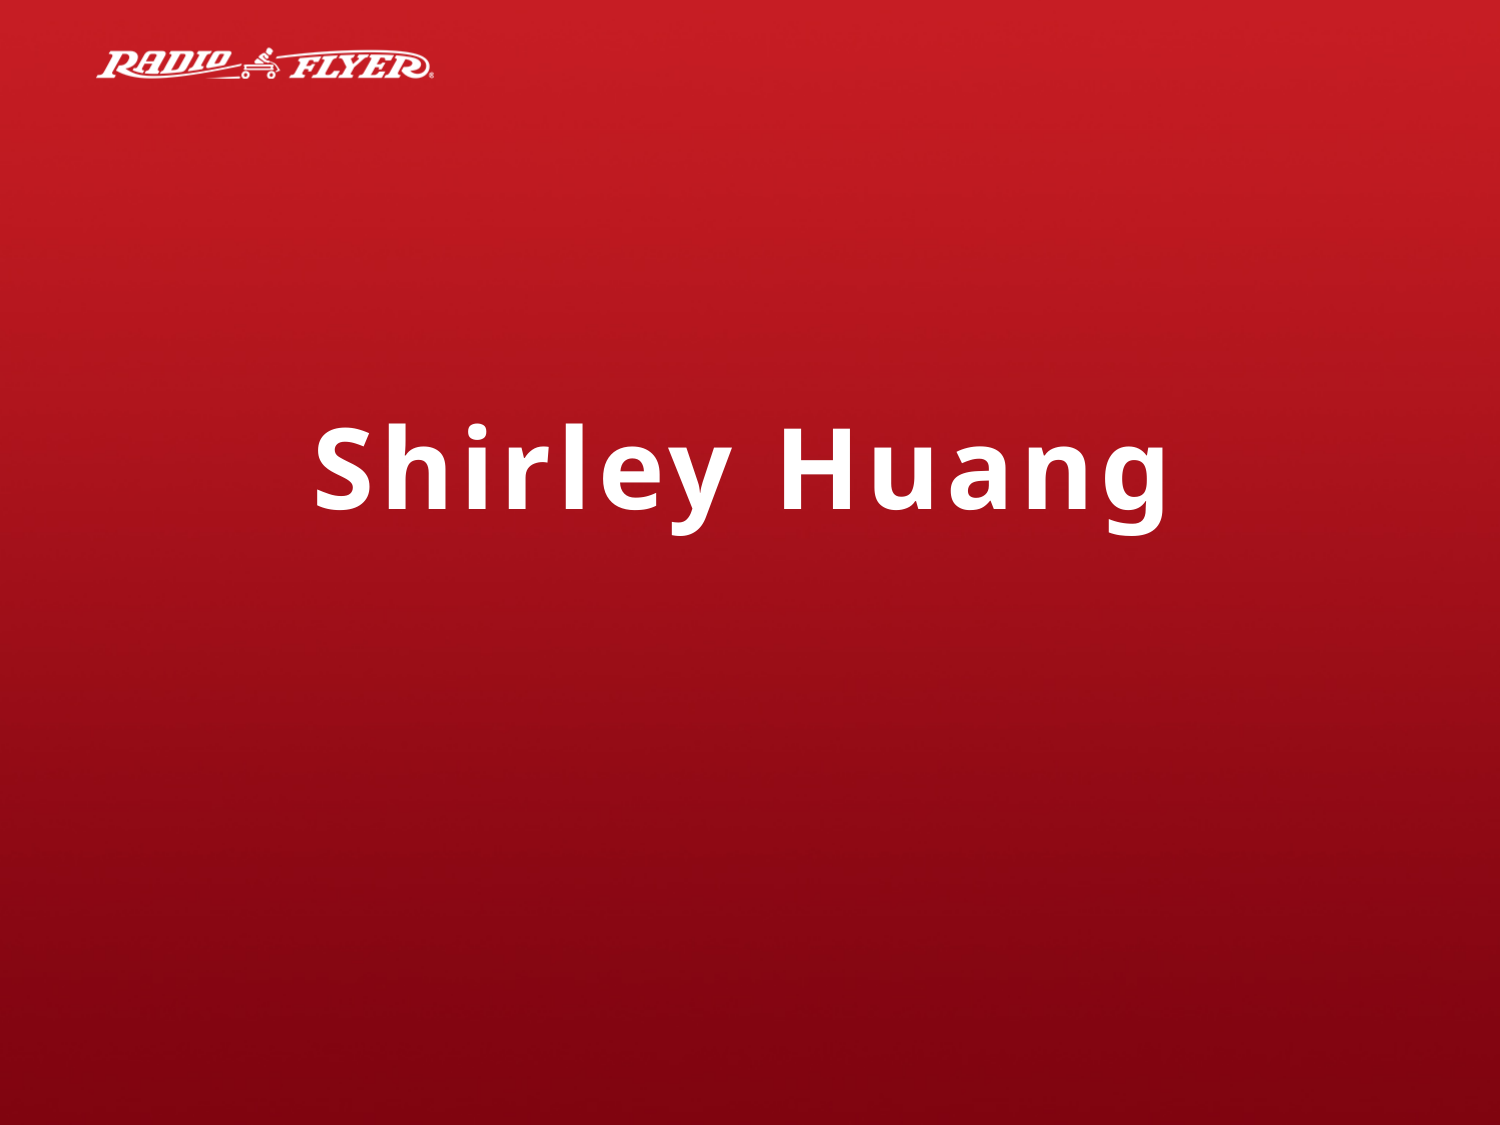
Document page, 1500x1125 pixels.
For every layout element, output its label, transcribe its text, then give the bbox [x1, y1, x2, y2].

title Shirley Huang [102, 389, 1384, 736]
picture [0, 0, 1500, 1125]
